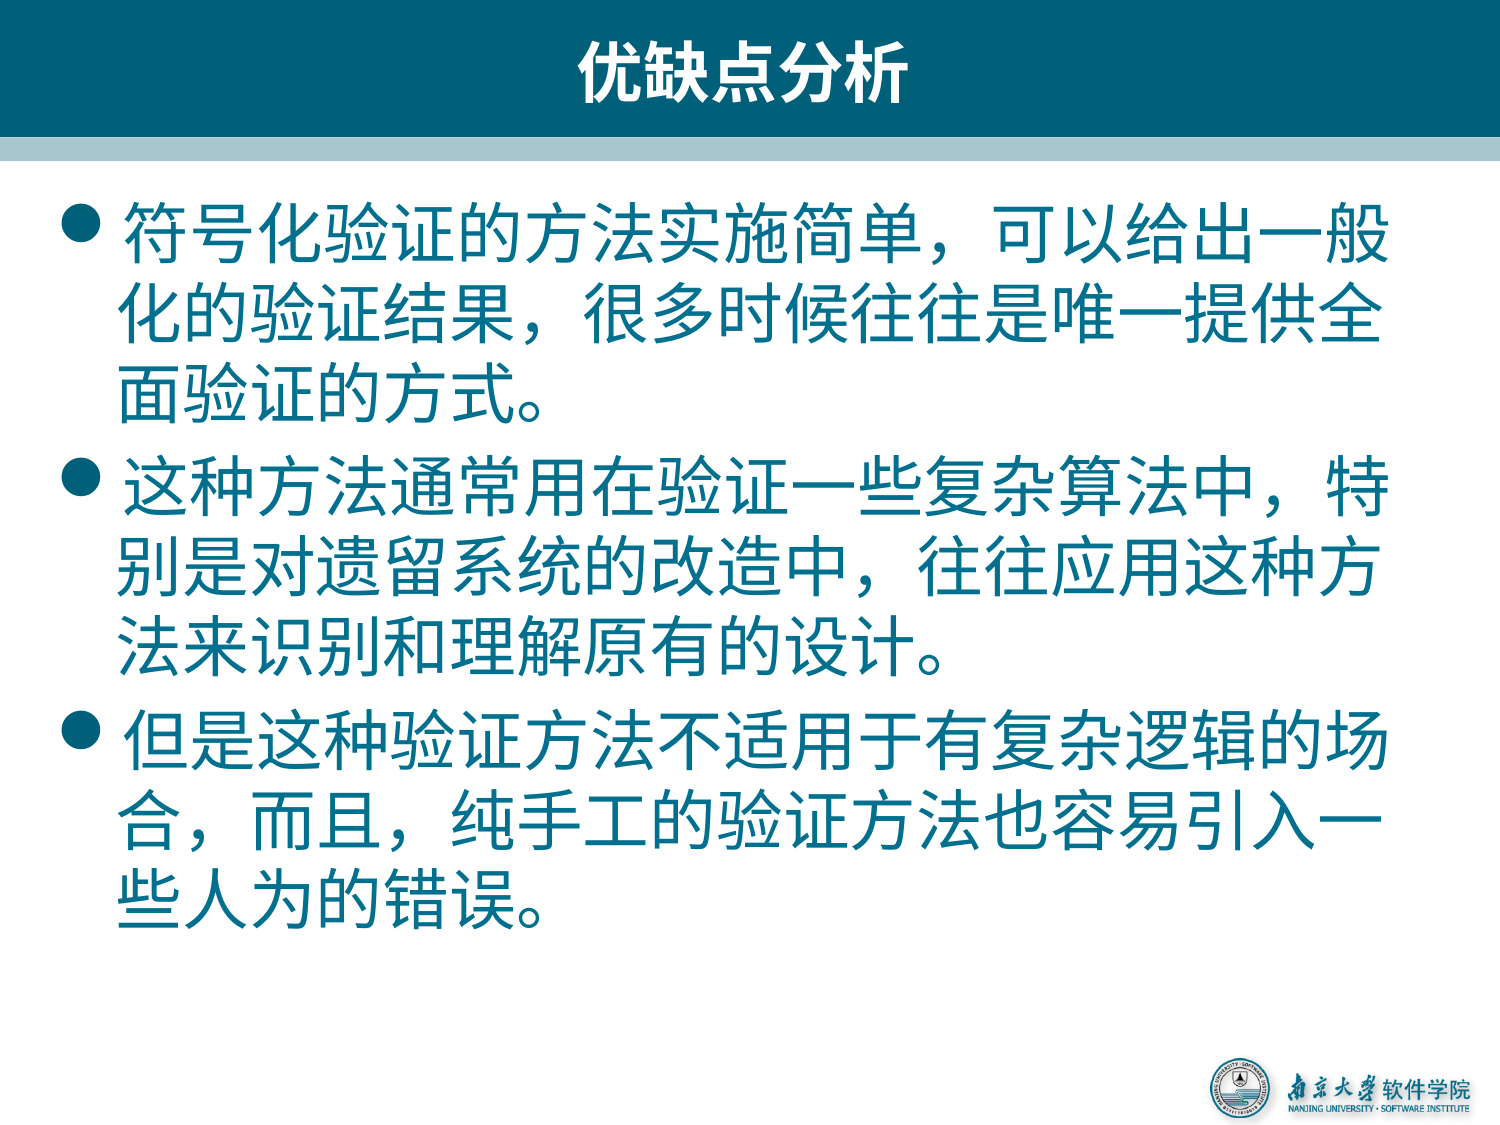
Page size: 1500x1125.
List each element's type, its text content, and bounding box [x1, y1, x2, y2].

title 优缺点分析 [50, 24, 1438, 118]
picture [1210, 1095, 1230, 1118]
picture [1213, 1058, 1470, 1118]
list 符号化验证的方法实施简单，可以给出一般化的验证结果，很多时候往往是唯一提供全面验证的方式。 这种方法通常用在验证一些复杂算法中，特别是对遗留系统的改造中，往往应用这种方法来识别和理解原有的设计。 但是这种验证方法不适用于有复杂逻辑的场合，而且，纯手工的验证方法也容易引入一些人为的错误。 [41, 184, 1424, 1047]
picture [1210, 1058, 1233, 1082]
